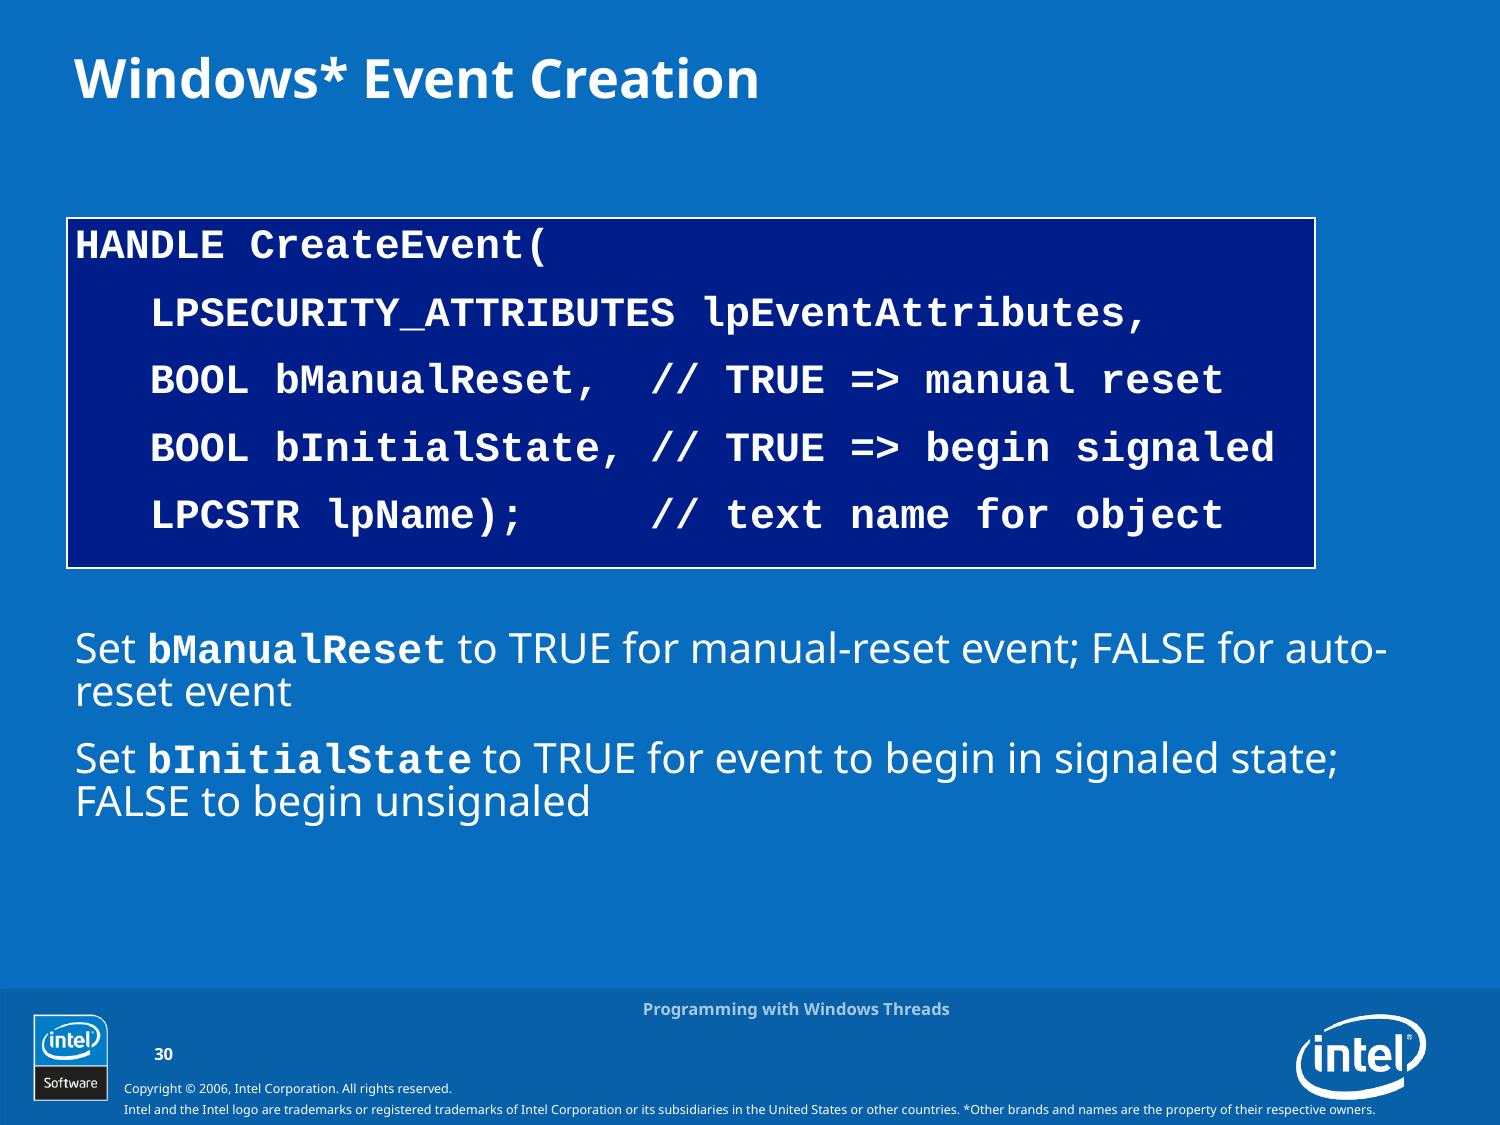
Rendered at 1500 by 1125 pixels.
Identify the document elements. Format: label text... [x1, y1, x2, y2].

title Windows* Event Creation [74, 44, 1427, 191]
text_box [66, 217, 1316, 569]
picture [33, 1014, 108, 1101]
list HANDLE CreateEvent( LPSECURITY_ATTRIBUTES lpEventAttributes, BOOL bManualReset, // TRUE => manual reset BOOL bInitialState, // TRUE => begin signaled LPCSTR lpName); // text name for object Set bManualReset to TRUE for manual-reset event; FALSE for auto-reset event Set bInitialState to TRUE for event to begin in signaled state; FALSE to begin unsignaled [74, 224, 1427, 938]
footer Programming with Windows Threads [496, 983, 1098, 1035]
slide_number 30 [154, 1016, 223, 1068]
picture [1294, 1013, 1428, 1102]
